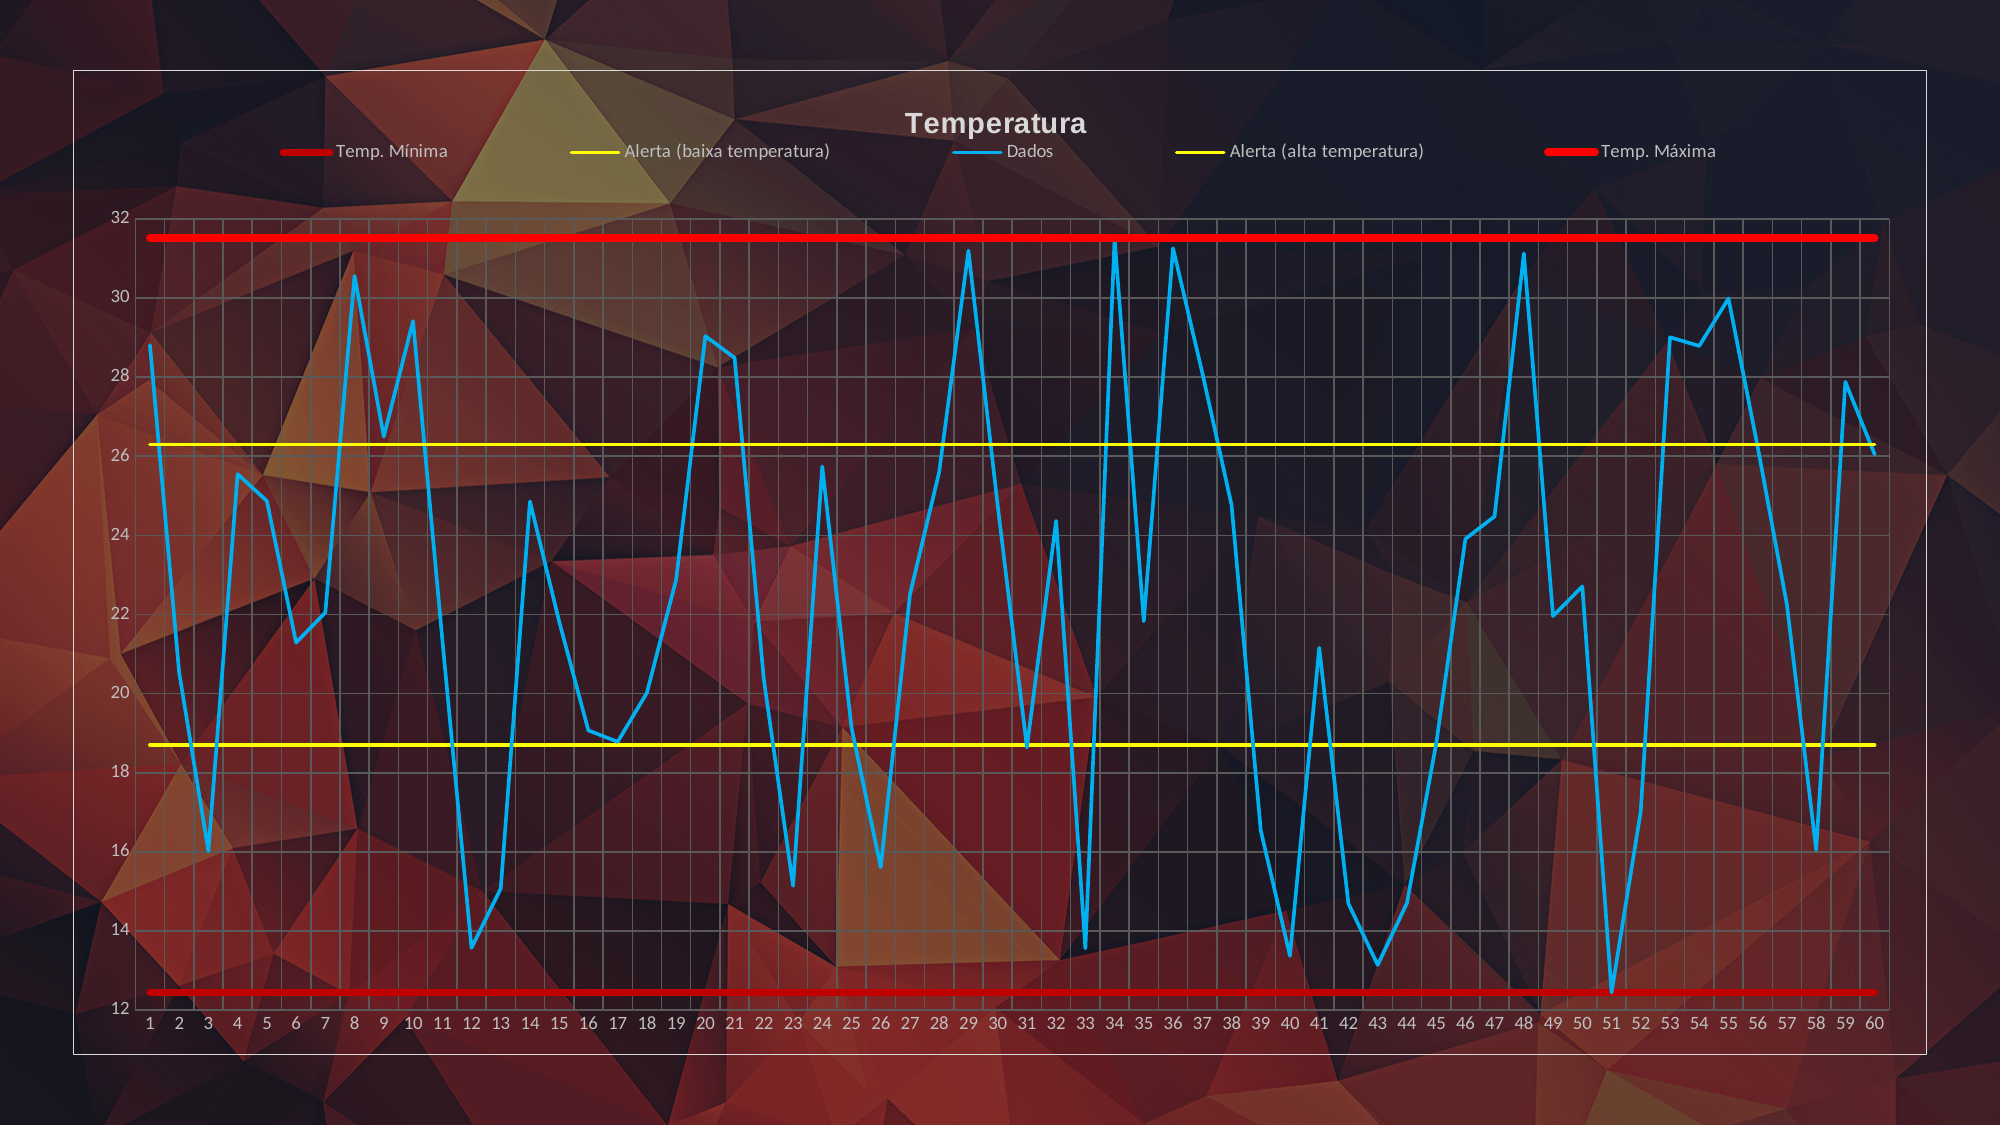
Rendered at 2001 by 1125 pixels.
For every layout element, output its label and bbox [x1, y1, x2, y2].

chart [72, 69, 1928, 1056]
picture [0, 0, 2000, 1125]
